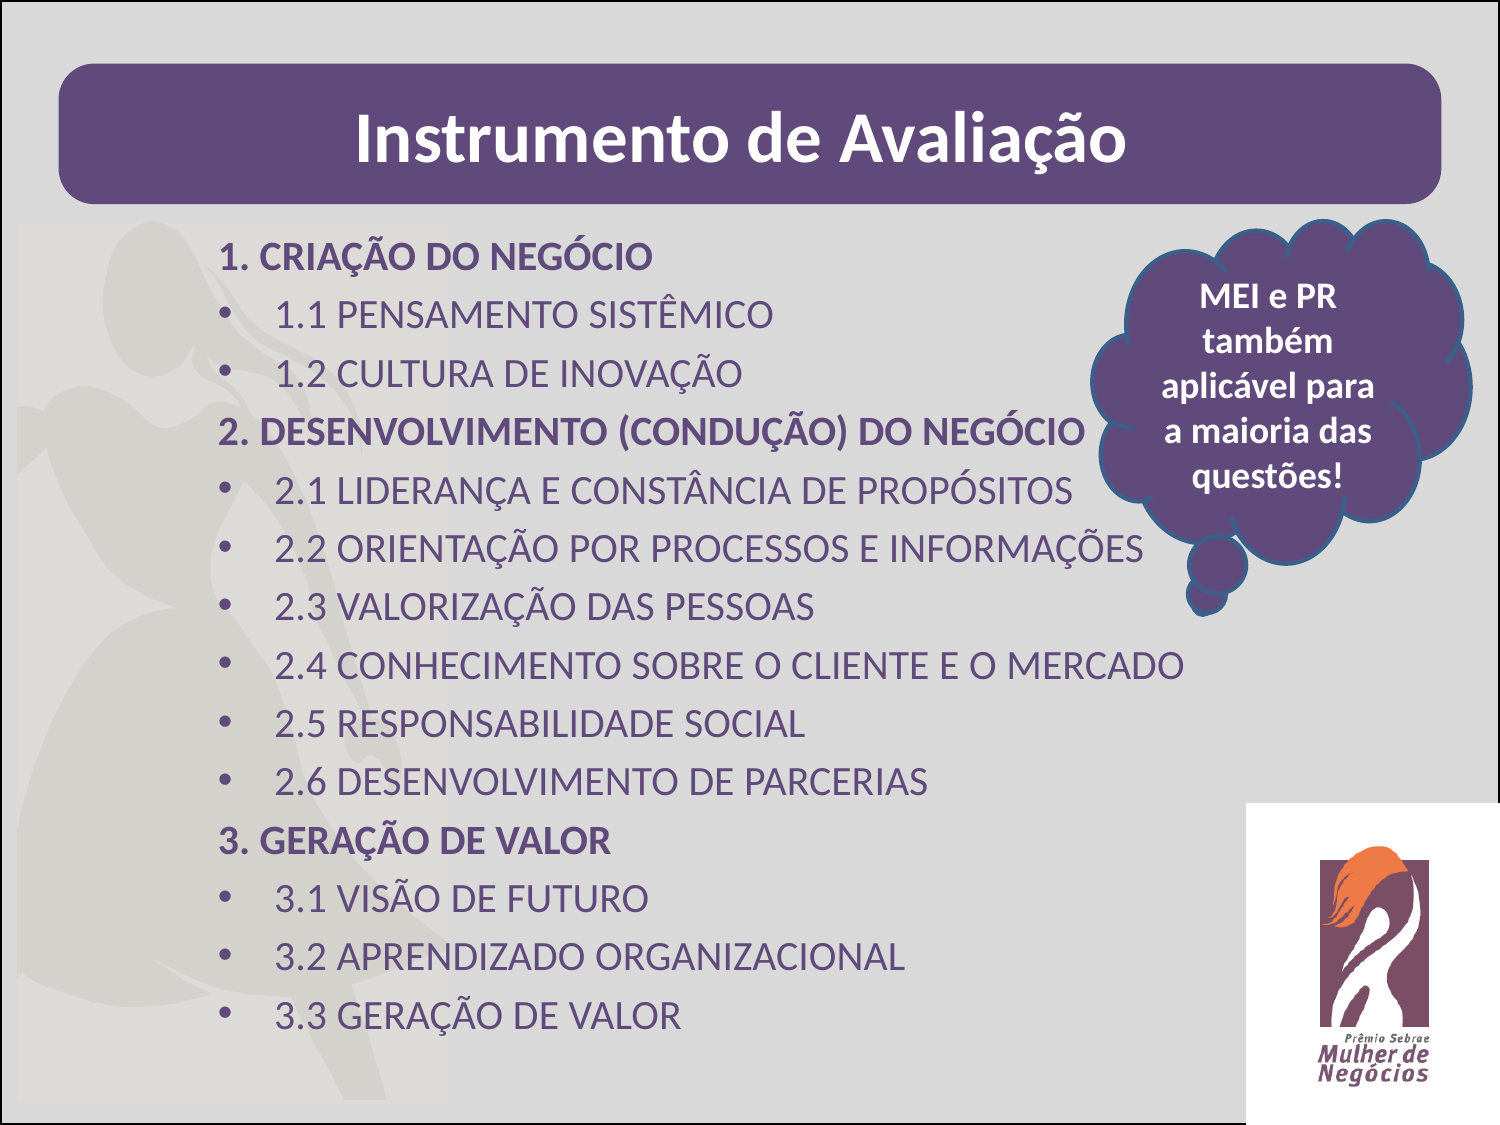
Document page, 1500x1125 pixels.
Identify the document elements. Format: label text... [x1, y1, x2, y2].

picture [1245, 803, 1500, 1125]
list 1. CRIAÇÃO DO NEGÓCIO 1.1 PENSAMENTO SISTÊMICO 1.2 CULTURA DE INOVAÇÃO 2. DESENVOLVIMENTO (CONDUÇÃO) DO NEGÓCIO 2.1 LIDERANÇA E CONSTÂNCIA DE PROPÓSITOS 2.2 ORIENTAÇÃO POR PROCESSOS E INFORMAÇÕES 2.3 VALORIZAÇÃO DAS PESSOAS 2.4 CONHECIMENTO SOBRE O CLIENTE E O MERCADO 2.5 RESPONSABILIDADE SOCIAL 2.6 DESENVOLVIMENTO DE PARCERIAS 3. GERAÇÃO DE VALOR 3.1 VISÃO DE FUTURO 3.2 APRENDIZADO ORGANIZACIONAL 3.3 GERAÇÃO DE VALOR [203, 221, 1459, 965]
text_box MEI e PR também aplicável para a maioria das questões! [1090, 218, 1473, 617]
text_box Instrumento de Avaliação [56, 61, 1444, 207]
